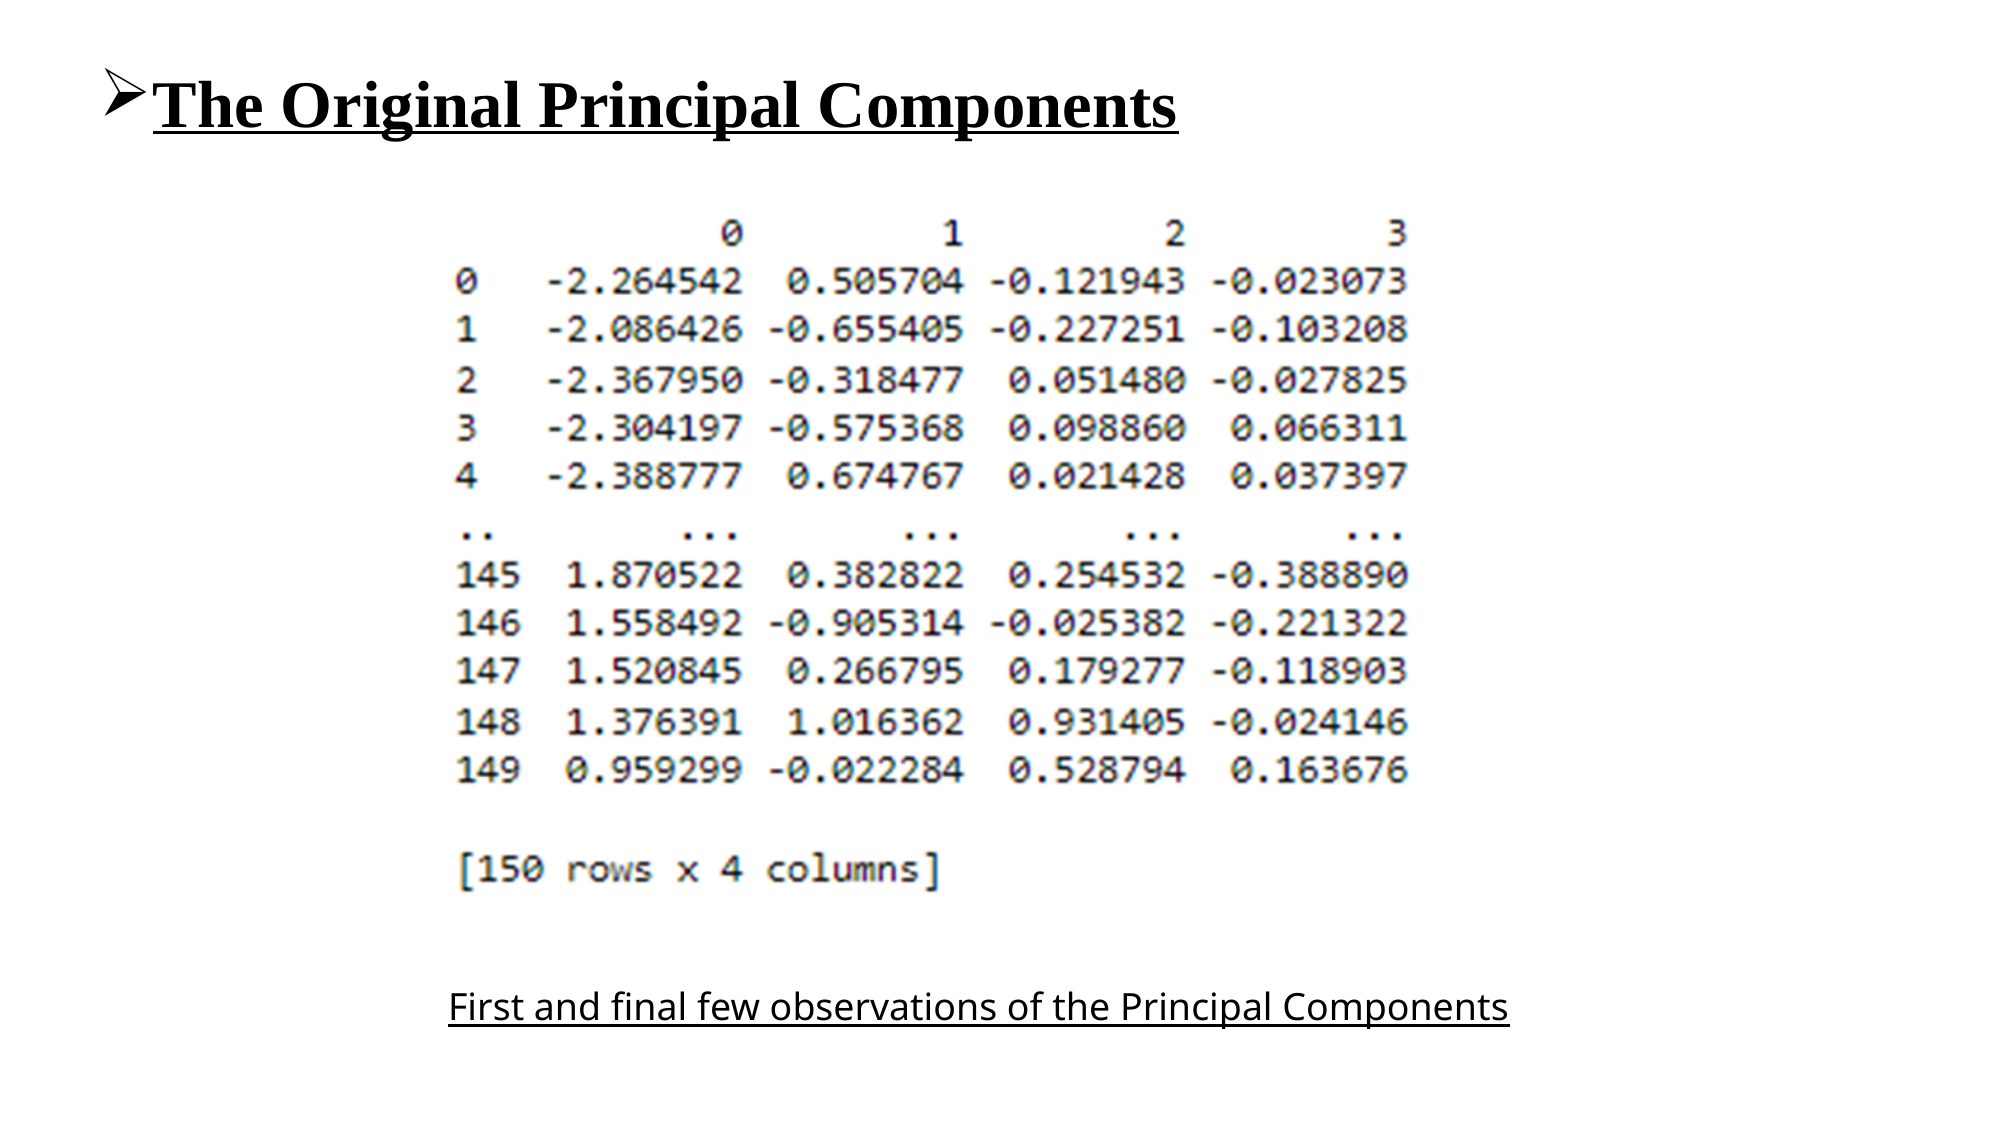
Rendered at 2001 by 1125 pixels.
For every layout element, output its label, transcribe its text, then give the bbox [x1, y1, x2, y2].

picture [419, 201, 1487, 924]
text_box First and final few observations of the Principal Components [433, 975, 1525, 1036]
text_box The Original Principal Components [85, 53, 1194, 148]
